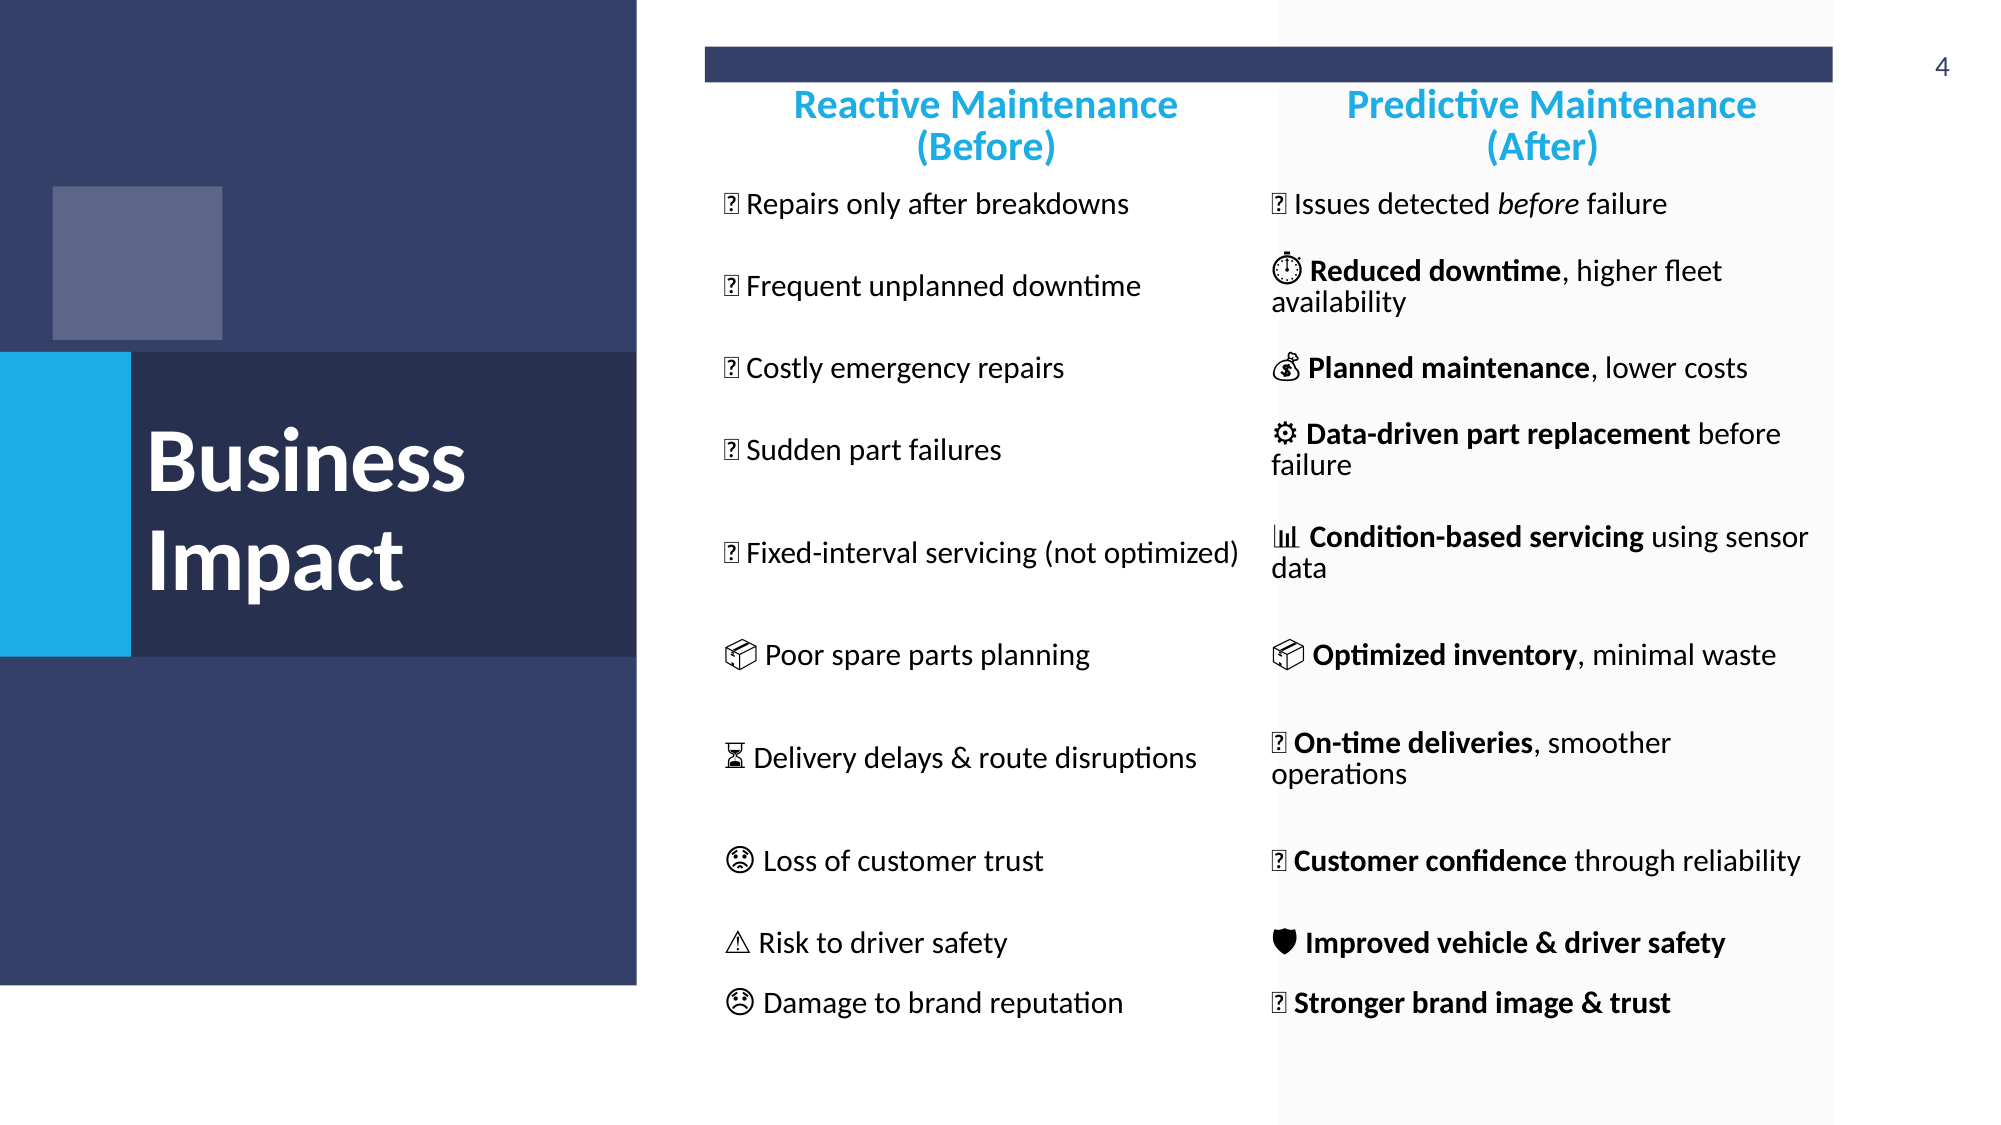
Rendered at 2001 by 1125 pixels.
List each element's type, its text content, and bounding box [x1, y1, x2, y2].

table_cell 🧠 Issues detected before failure [1260, 177, 1825, 237]
table_cell ⏳ Delivery delays & route disruptions [712, 709, 1260, 812]
table_cell 🤝 Customer confidence through reliability [1260, 812, 1825, 915]
table_cell 😟 Loss of customer trust [712, 812, 1260, 915]
table_cell 🔧 Repairs only after breakdowns [712, 177, 1260, 237]
table_cell 💰 Planned maintenance, lower costs [1260, 340, 1825, 401]
table_cell 📅 Fixed-interval servicing (not optimized) [712, 504, 1260, 607]
table_cell 🧯 Sudden part failures [712, 401, 1260, 504]
table_cell 📦 Poor spare parts planning [712, 607, 1260, 709]
table_cell 🚚 On-time deliveries, smoother operations [1260, 709, 1825, 812]
table_cell 🌟 Stronger brand image & trust [1260, 976, 1825, 1037]
table_cell 💸 Costly emergency repairs [712, 340, 1260, 401]
table_header Predictive Maintenance (After) [1260, 82, 1825, 177]
table_cell ⚙️ Data-driven part replacement before failure [1260, 401, 1825, 504]
table_cell 🛡️ Improved vehicle & driver safety [1260, 915, 1825, 976]
table_cell 🚛 Frequent unplanned downtime [712, 237, 1260, 340]
table_cell ⚠️ Risk to driver safety [712, 915, 1260, 976]
table_cell 😞 Damage to brand reputation [712, 976, 1260, 1037]
table_header Reactive Maintenance (Before) [712, 82, 1260, 177]
slide_number 4 [1837, 34, 1965, 95]
table_cell ⏱️ Reduced downtime, higher fleet availability [1260, 237, 1825, 340]
title Business Impact [131, 339, 637, 684]
table_cell 📦 Optimized inventory, minimal waste [1260, 607, 1825, 709]
table_cell 📊 Condition-based servicing using sensor data [1260, 504, 1825, 607]
